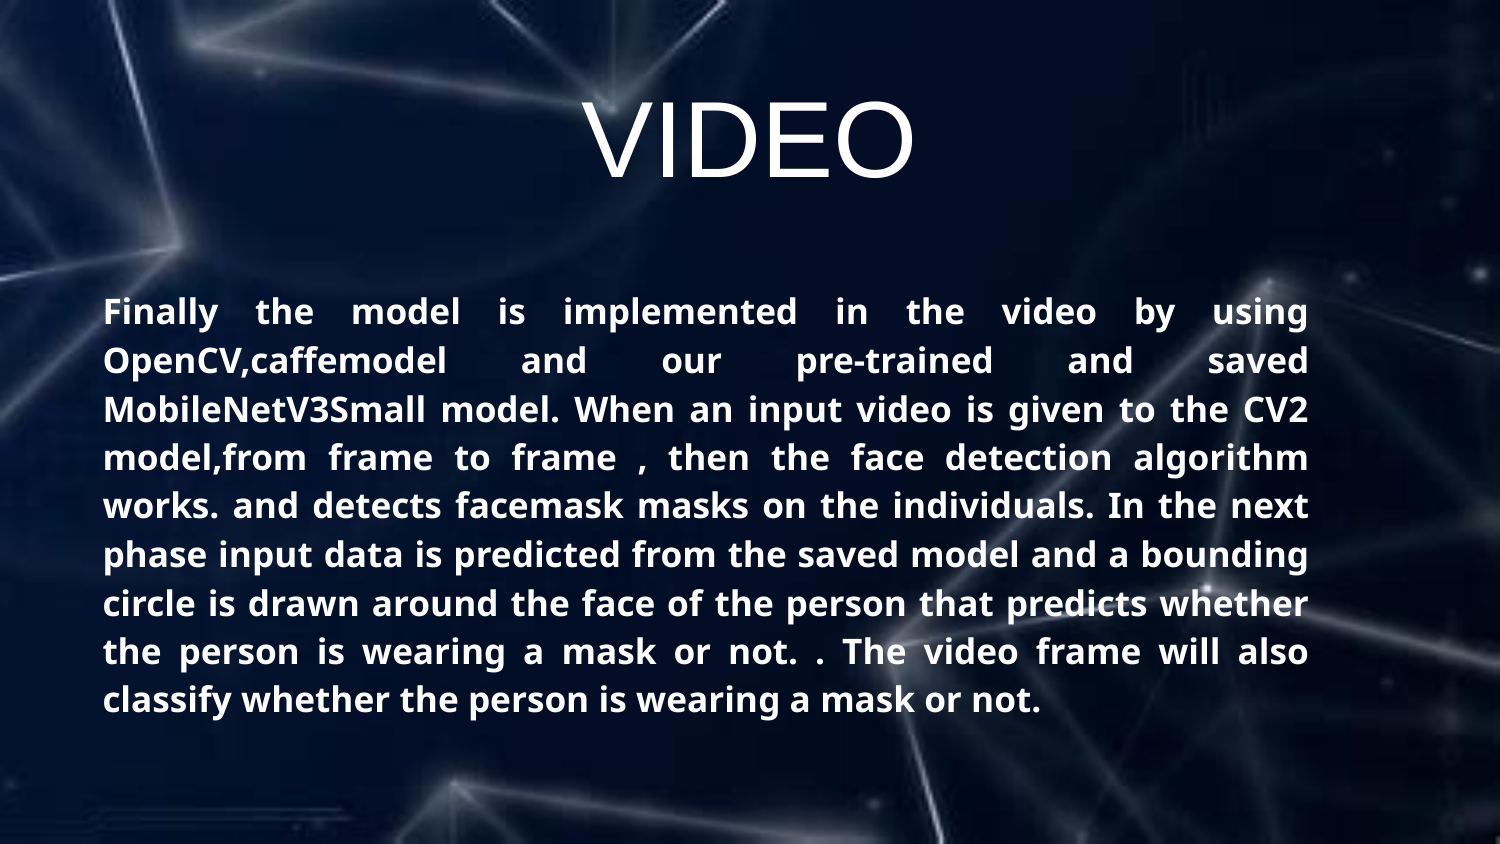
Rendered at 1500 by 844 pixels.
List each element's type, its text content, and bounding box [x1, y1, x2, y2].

title VIDEO [31, 47, 1469, 215]
subtitle Finally the model is implemented in the video by using OpenCV,caffemodel and our pre-trained and saved MobileNetV3Small model. When an input video is given to the CV2 model,from frame to frame , then the face detection algorithm works. and detects facemask masks on the individuals. In the next phase input data is predicted from the saved model and a bounding circle is drawn around the face of the person that predicts whether the person is wearing a mask or not. . The video frame will also classify whether the person is wearing a mask or not. [87, 268, 1326, 783]
picture [0, 0, 1500, 844]
